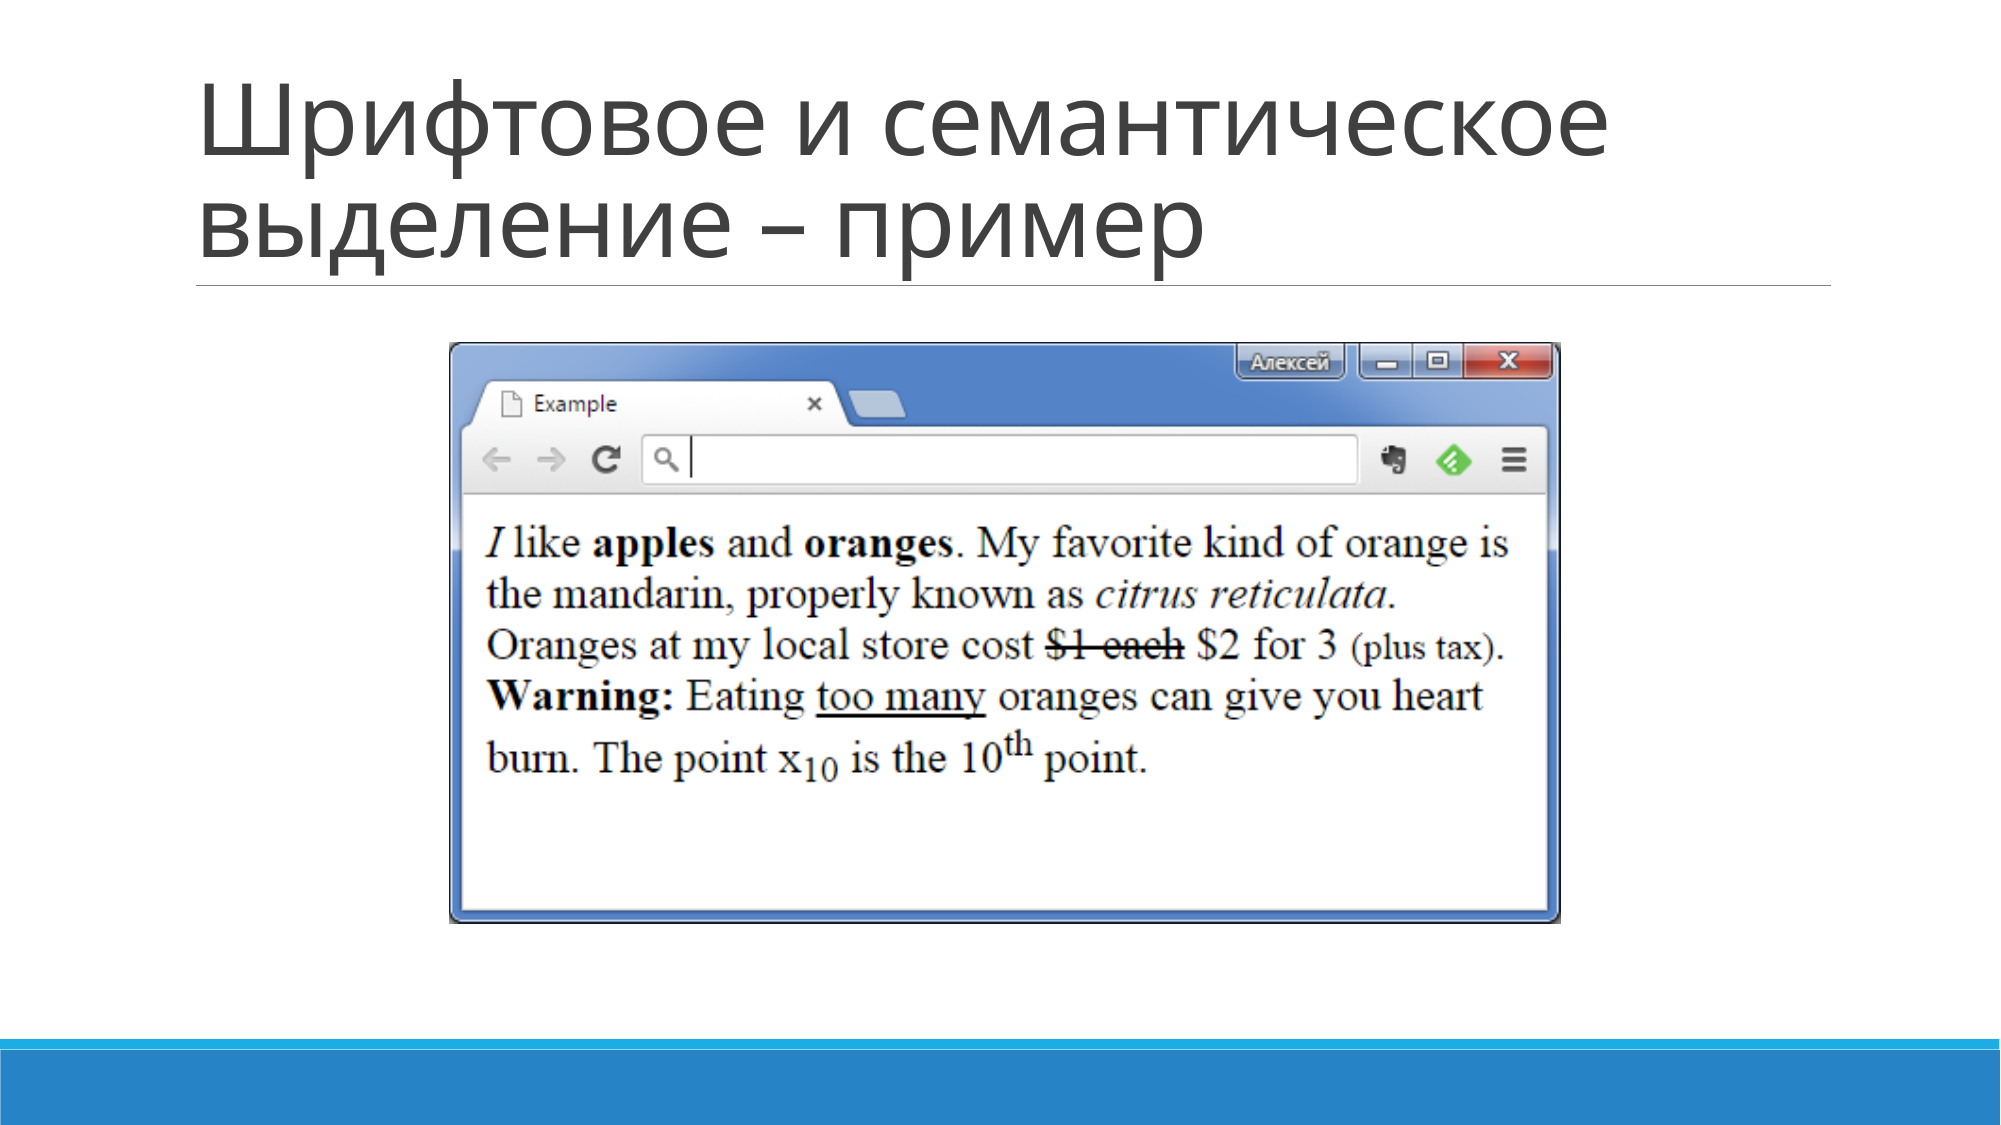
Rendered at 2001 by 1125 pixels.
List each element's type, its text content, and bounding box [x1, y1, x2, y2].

title Шрифтовое и семантическое выделение – пример [180, 47, 1830, 285]
picture [448, 341, 1562, 924]
